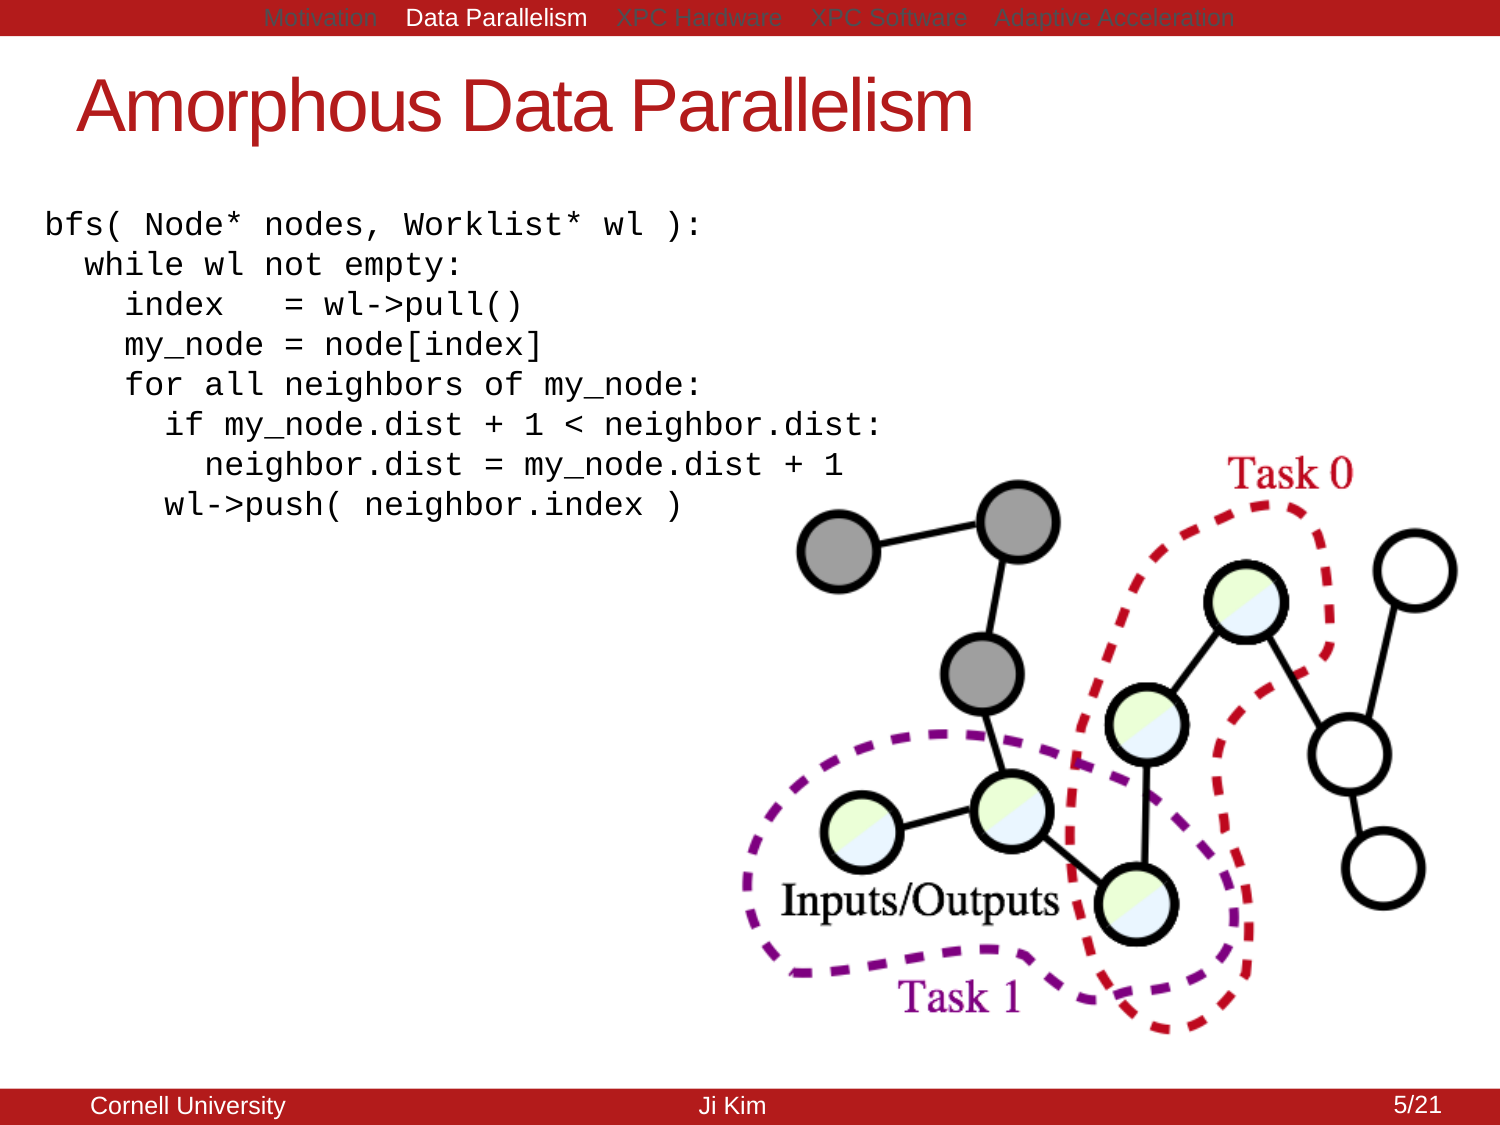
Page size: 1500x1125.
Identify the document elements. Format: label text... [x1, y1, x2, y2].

text_box Motivation Data Parallelism XPC Hardware XPC Software Adaptive Acceleration [0, 0, 1500, 39]
title Amorphous Data Parallelism [61, 39, 1463, 166]
text_box bfs( Node* nodes, Worklist* wl ): while wl not empty: index = wl->pull() my_node = node[index] for all neighbors of my_node: if my_node.dist + 1 < neighbor.dist: neighbor.dist = my_node.dist + 1 wl->push( neighbor.index ) [29, 195, 946, 530]
text_box 5/21 [1378, 1081, 1476, 1125]
picture [733, 442, 1463, 1050]
